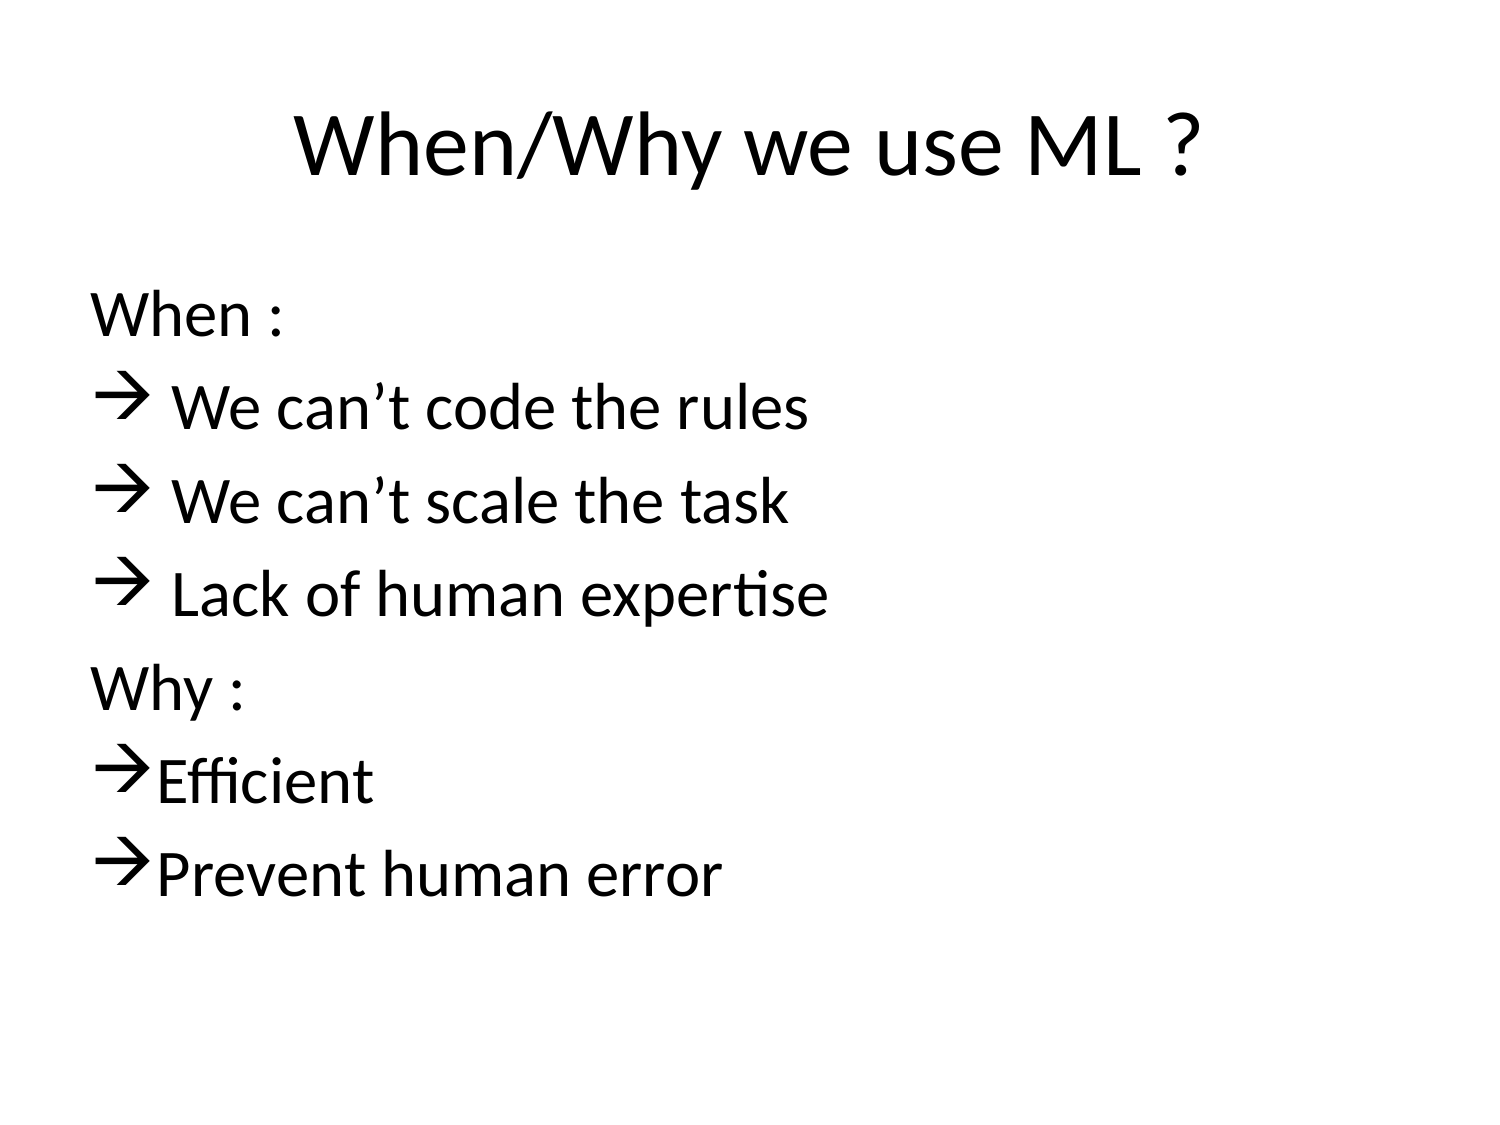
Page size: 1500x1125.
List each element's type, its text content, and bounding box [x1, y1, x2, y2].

list When : We can’t code the rules We can’t scale the task Lack of human expertise Why : Efficient Prevent human error [75, 262, 1425, 1005]
title When/Why we use ML ? [75, 45, 1425, 233]
